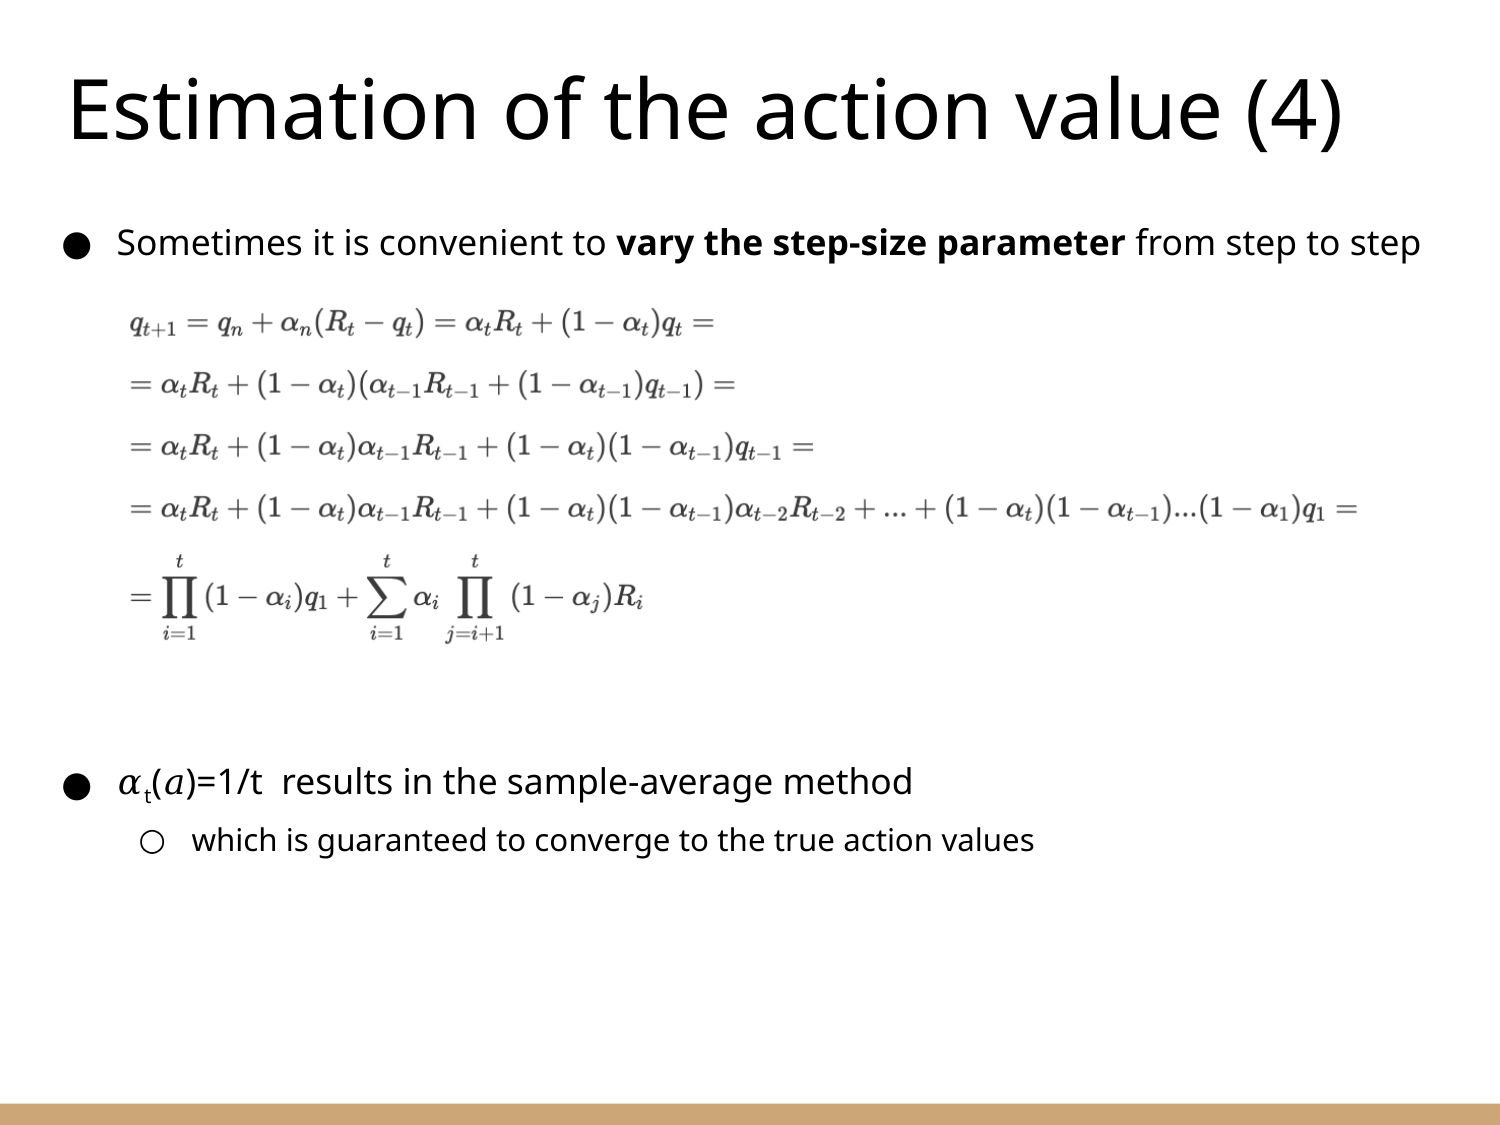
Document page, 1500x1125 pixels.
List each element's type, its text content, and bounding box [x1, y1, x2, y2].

picture [112, 296, 1388, 663]
list Sometimes it is convenient to vary the step-size parameter from step to step 𝛼t(𝑎)=1/t results in the sample-average method which is guaranteed to converge to the true action values [26, 198, 1474, 1056]
title Estimation of the action value (4) [51, 69, 1449, 172]
